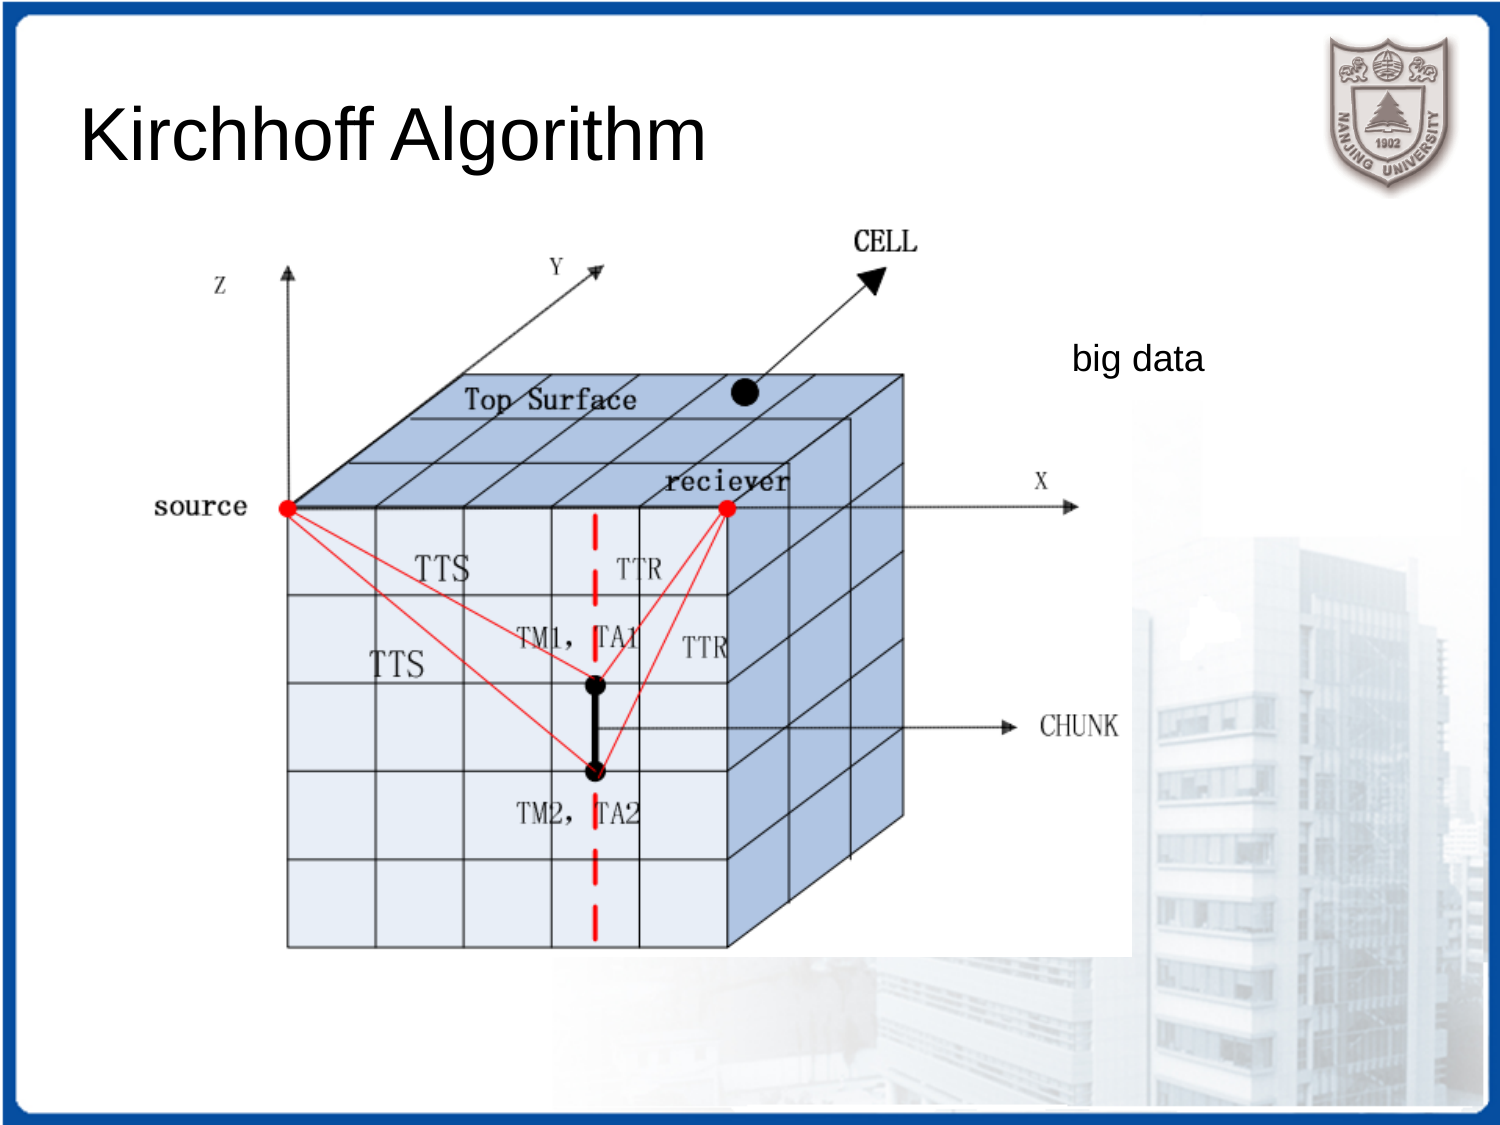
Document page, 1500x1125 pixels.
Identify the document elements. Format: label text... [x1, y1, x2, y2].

title Kirchhoff Algorithm [64, 89, 1416, 172]
text_box big data [1135, 326, 1270, 386]
picture [0, 0, 1500, 1125]
